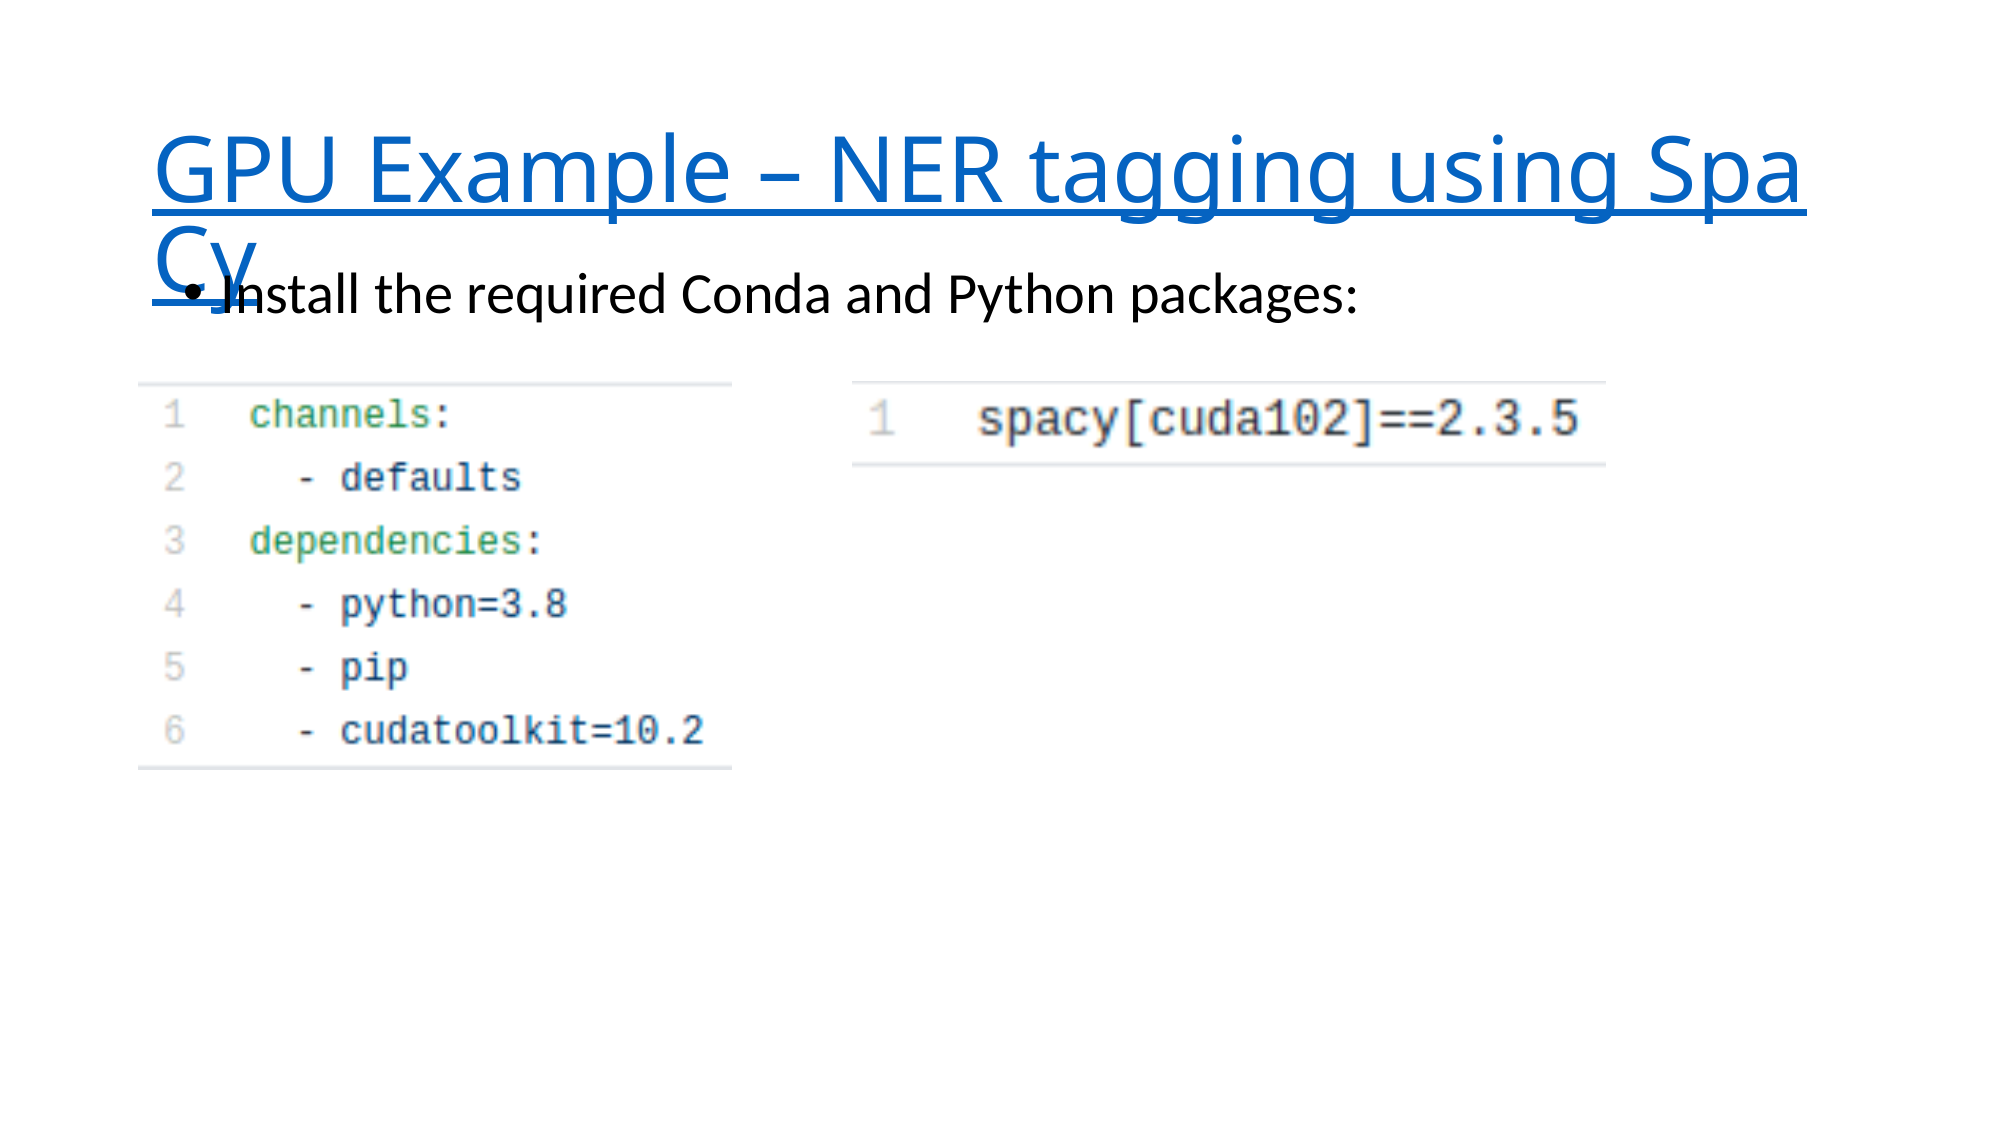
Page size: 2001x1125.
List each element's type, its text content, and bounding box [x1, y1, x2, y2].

list Install the required Conda and Python packages: [167, 256, 1863, 1014]
title GPU Example – NER tagging using SpaCy [137, 59, 1863, 278]
picture [852, 381, 1606, 472]
picture [138, 381, 732, 770]
